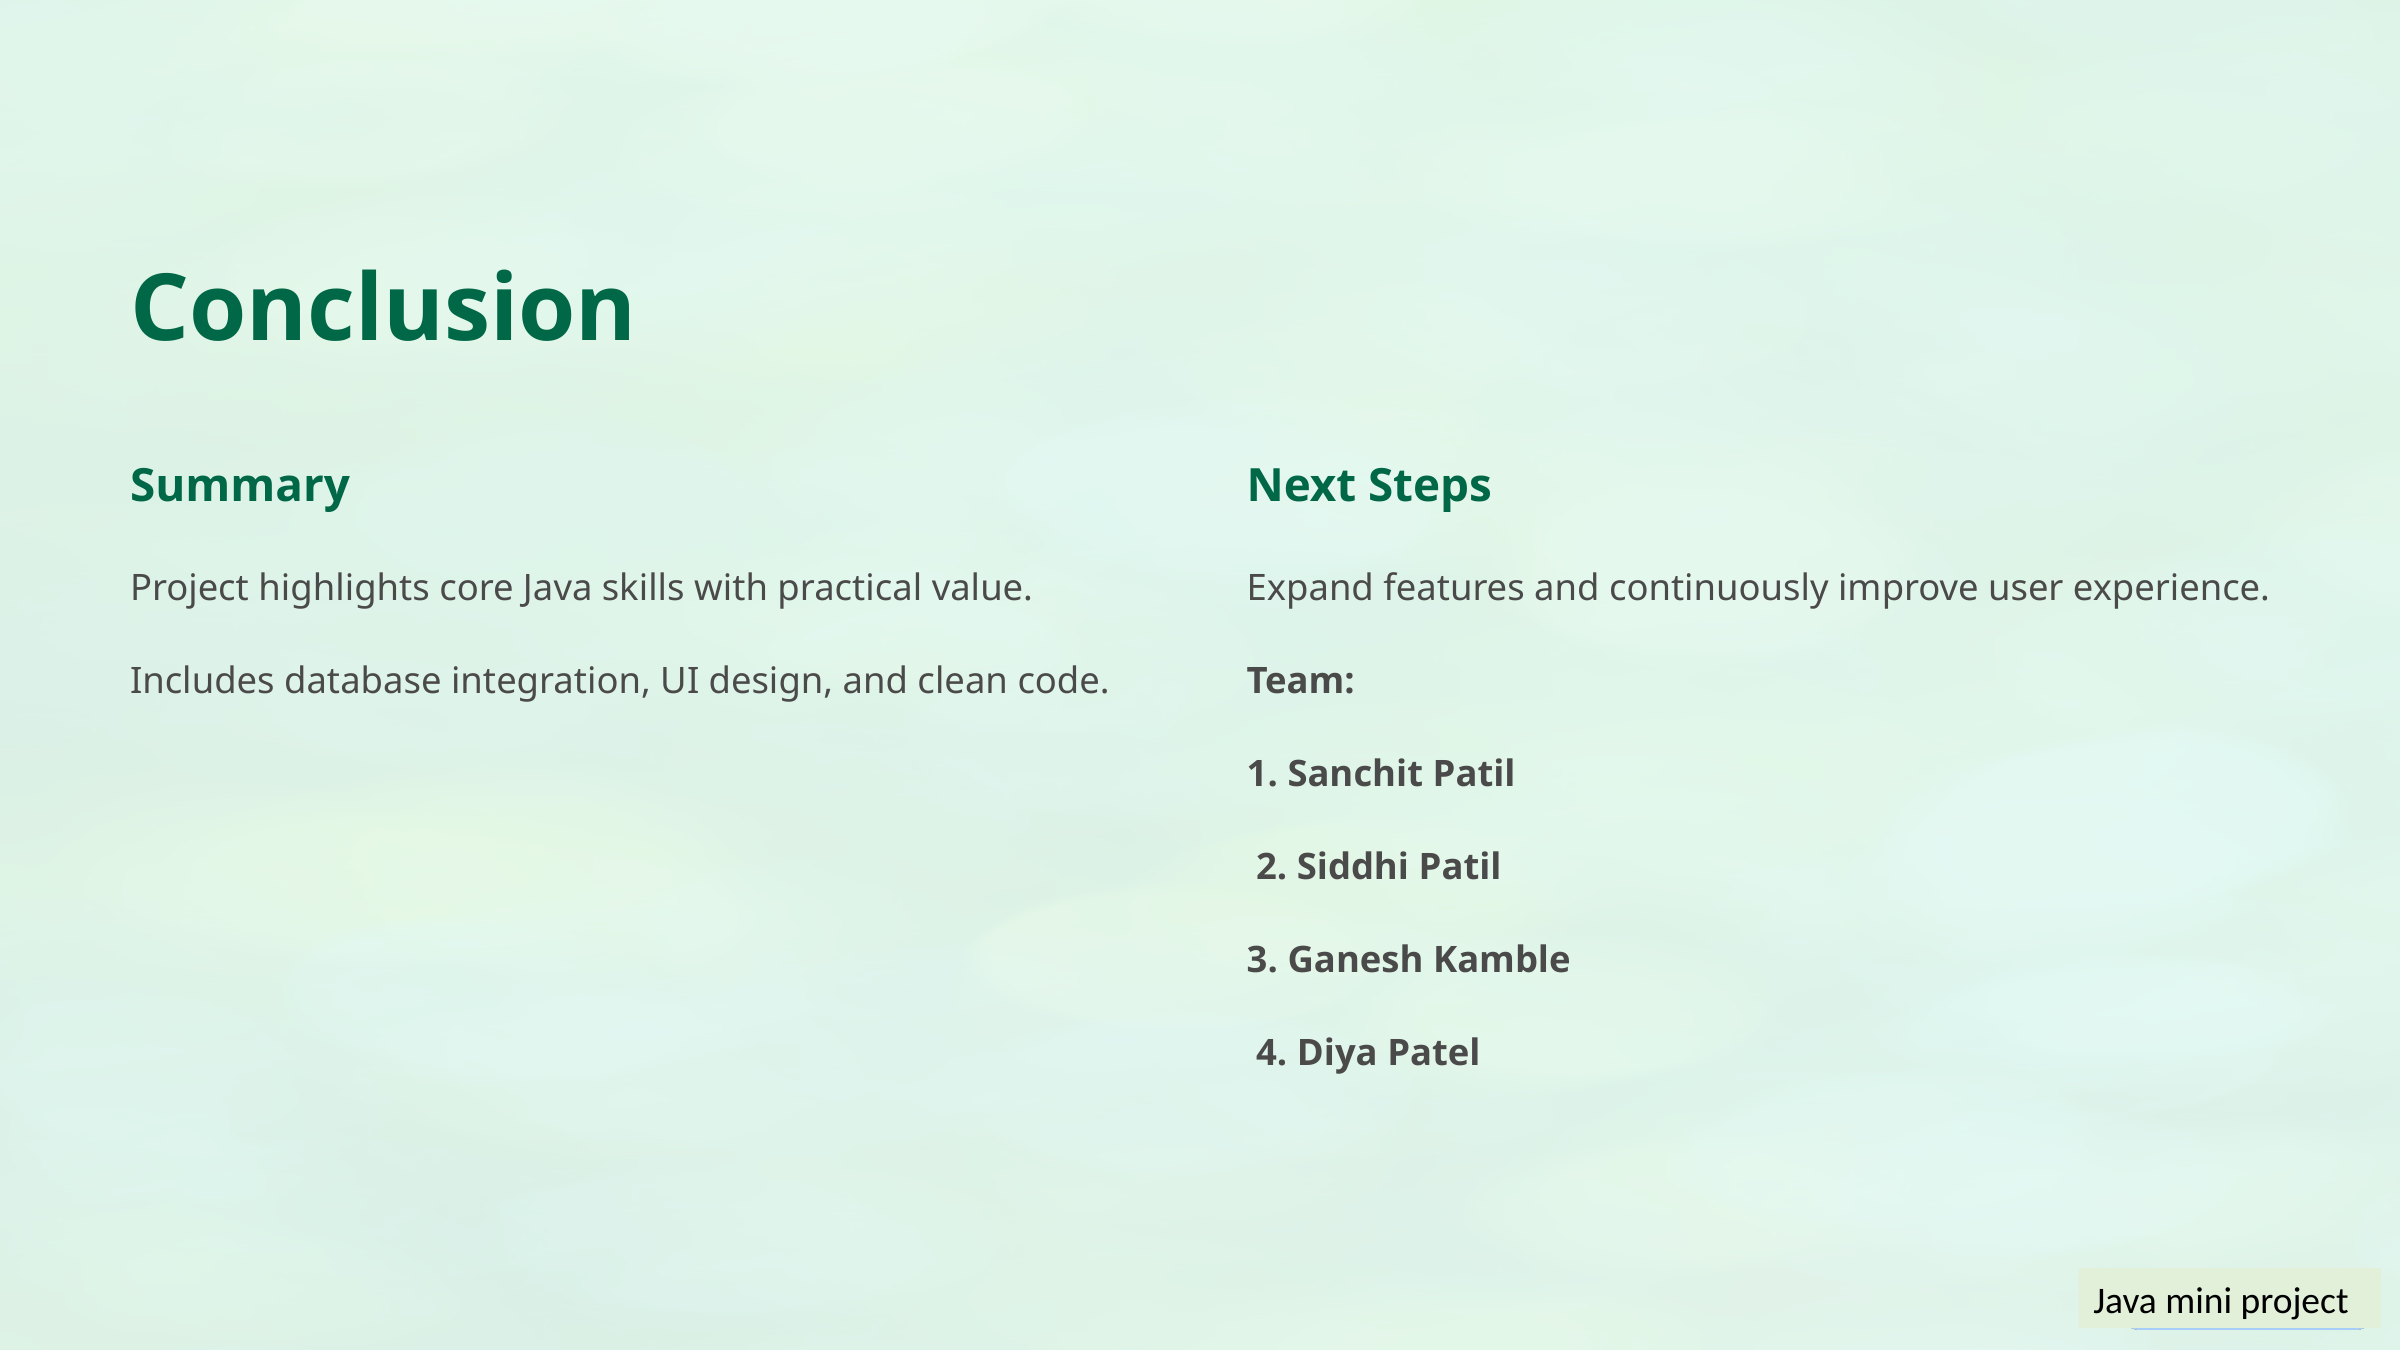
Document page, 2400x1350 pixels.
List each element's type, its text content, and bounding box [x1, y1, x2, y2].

text_box Team: [1246, 641, 2271, 701]
text_box 1. Sanchit Patil [1246, 734, 2271, 794]
text_box Next Steps [1246, 452, 1712, 511]
text_box Project highlights core Java skills with practical value. [130, 548, 1155, 608]
text_box Java mini project [2078, 1268, 2381, 1328]
text_box Summary [130, 452, 596, 511]
picture [2106, 1271, 2389, 1339]
text_box Includes database integration, UI design, and clean code. [130, 641, 1155, 701]
text_box 3. Ganesh Kamble [1246, 920, 2271, 980]
text_box Expand features and continuously improve user experience. [1246, 548, 2271, 608]
text_box 2. Siddhi Patil [1246, 827, 2271, 887]
text_box 4. Diya Patel [1246, 1013, 2271, 1073]
text_box Conclusion [130, 243, 1061, 360]
